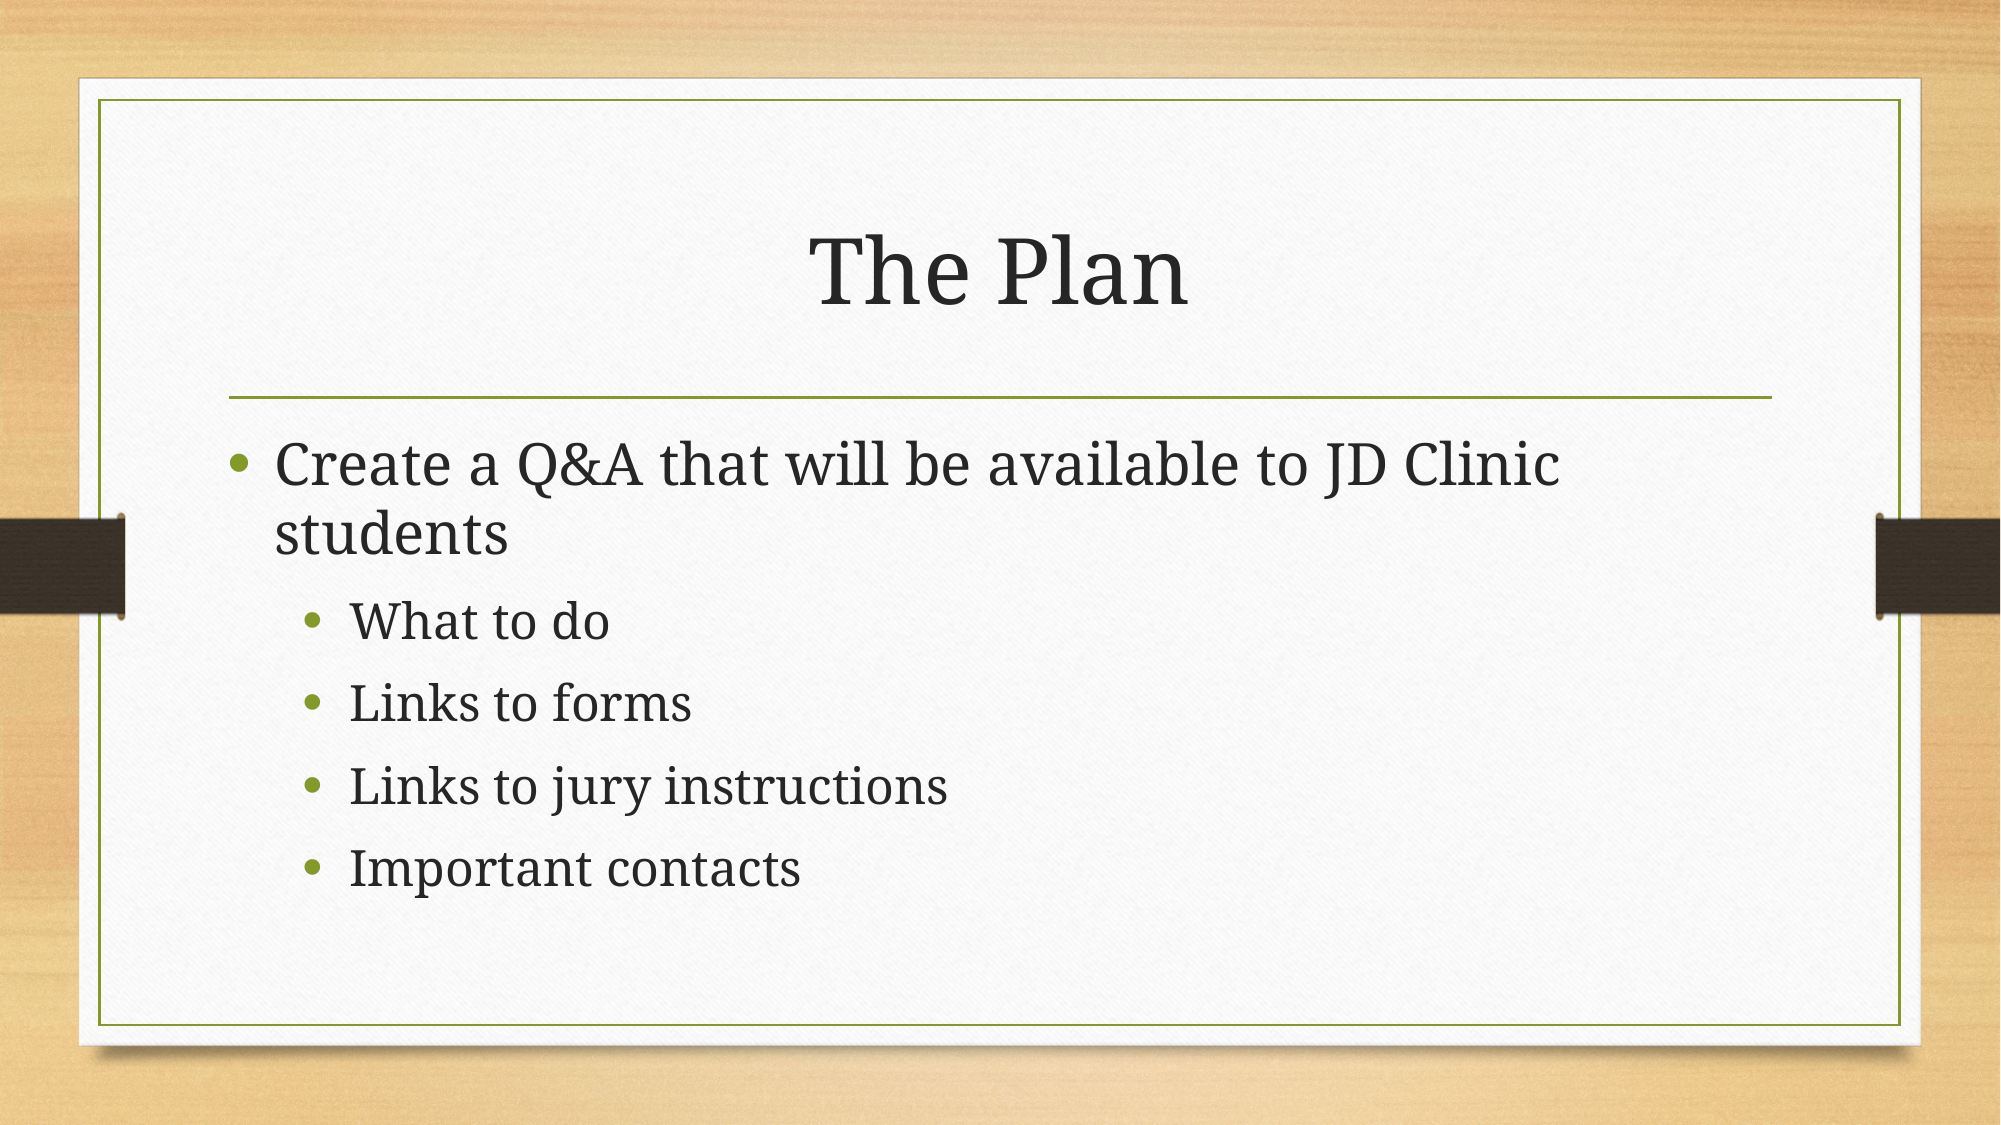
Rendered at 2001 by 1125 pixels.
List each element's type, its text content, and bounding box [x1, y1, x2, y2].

title The Plan [212, 161, 1788, 375]
picture [0, 0, 2001, 1125]
list Create a Q&A that will be available to JD Clinic students What to do Links to forms Links to jury instructions Important contacts [212, 419, 1788, 964]
